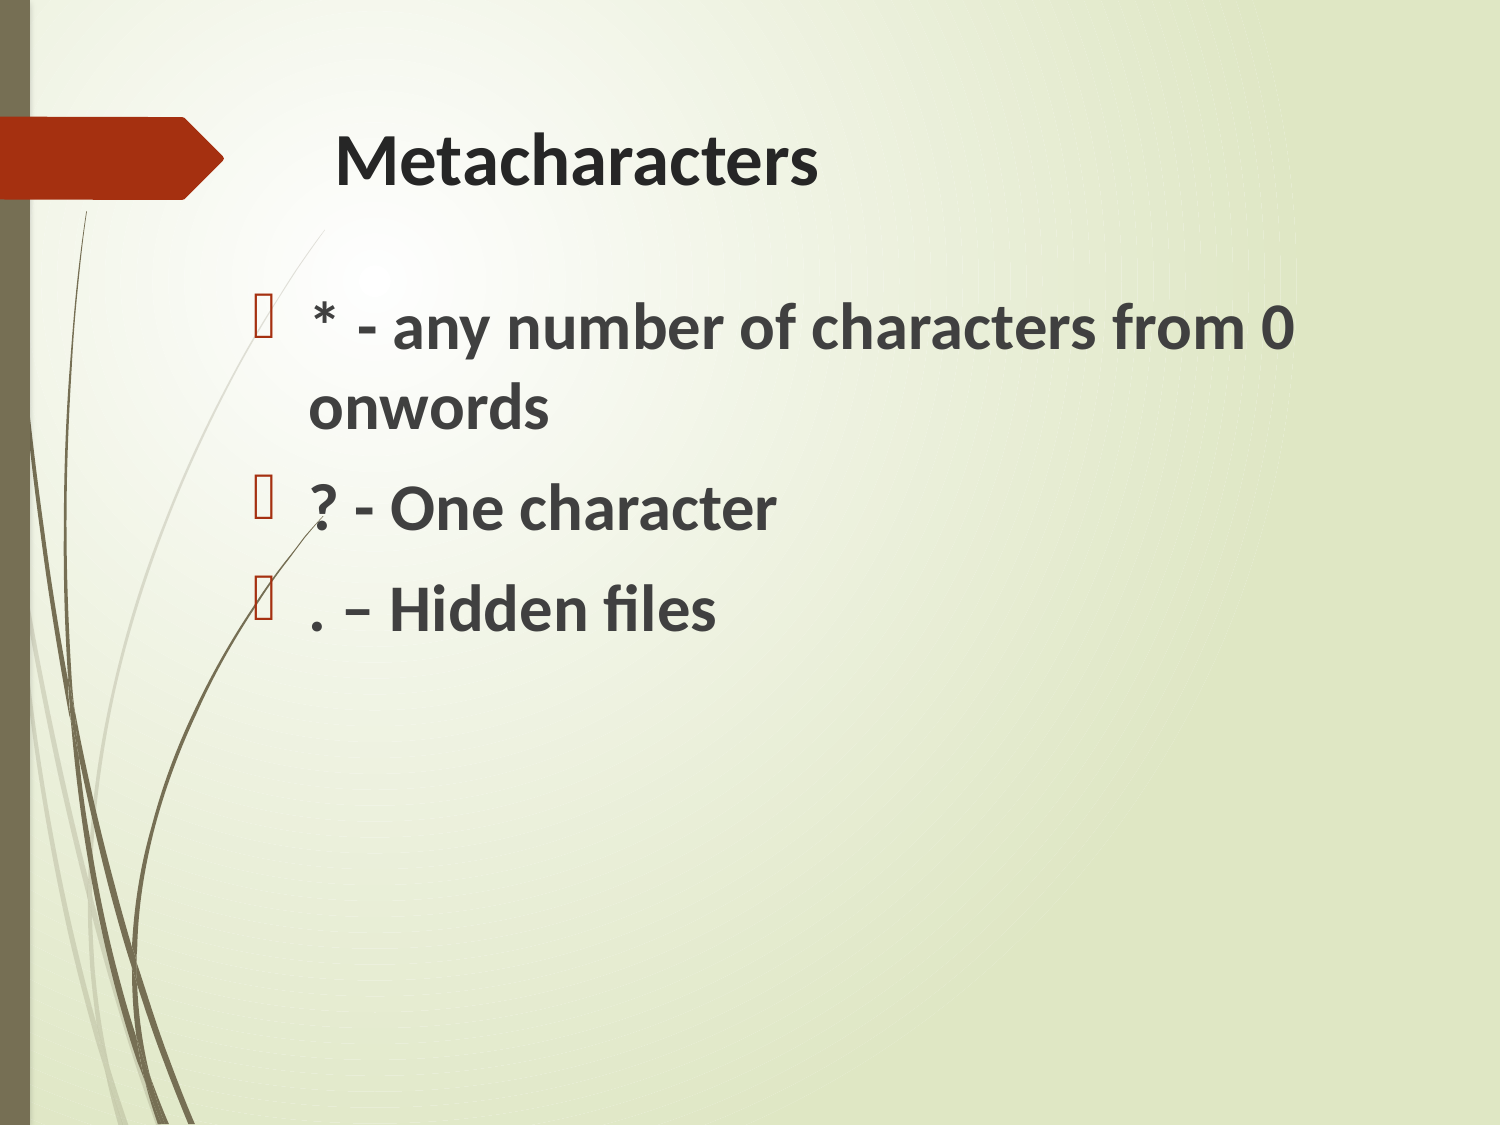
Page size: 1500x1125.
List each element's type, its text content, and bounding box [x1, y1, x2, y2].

list * - any number of characters from 0 onwords ? - One character . – Hidden files [237, 275, 1319, 895]
title Metacharacters [319, 102, 1400, 313]
